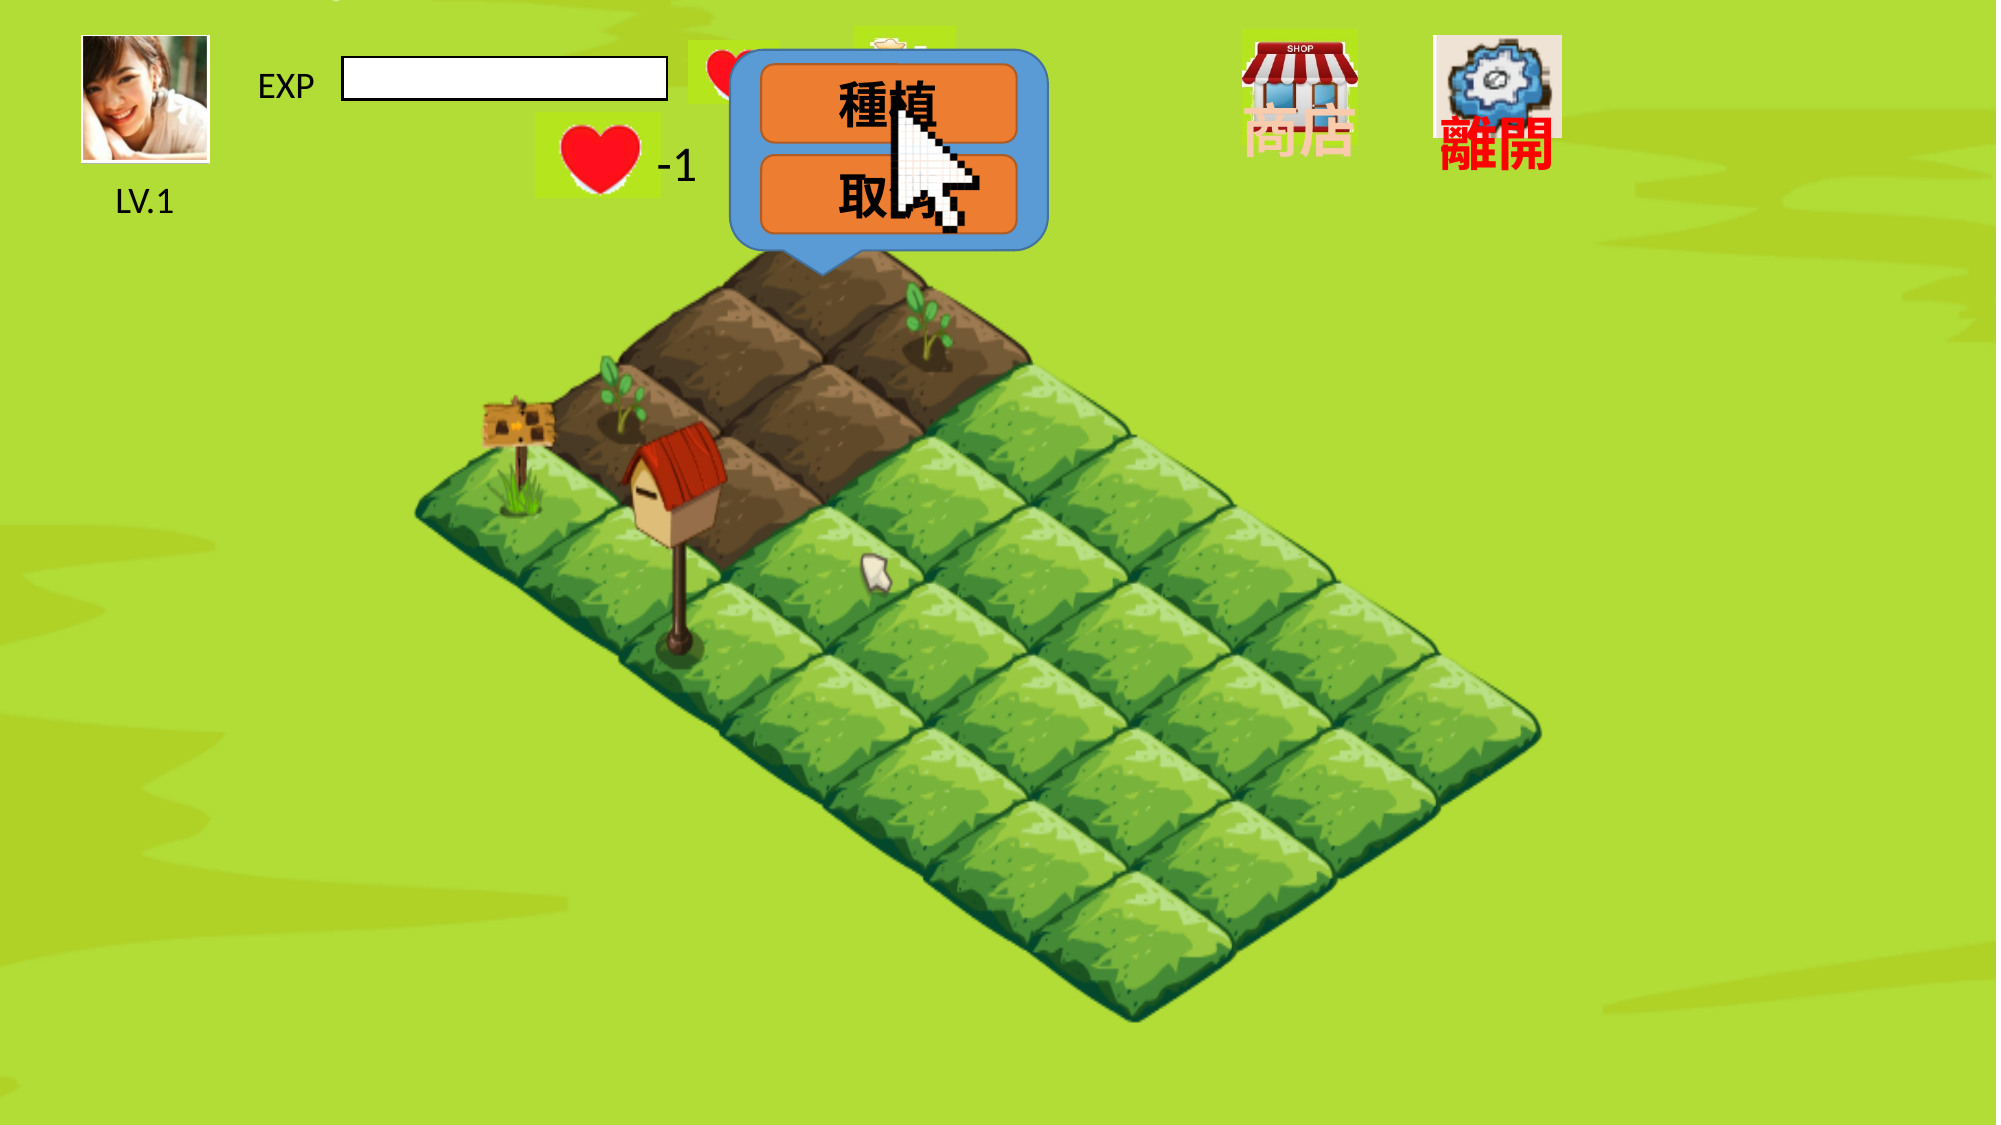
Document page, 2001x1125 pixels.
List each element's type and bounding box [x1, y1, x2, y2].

text_box [1217, 29, 1383, 173]
text_box [729, 49, 1048, 251]
text_box [535, 112, 757, 201]
picture [0, 0, 1996, 1125]
